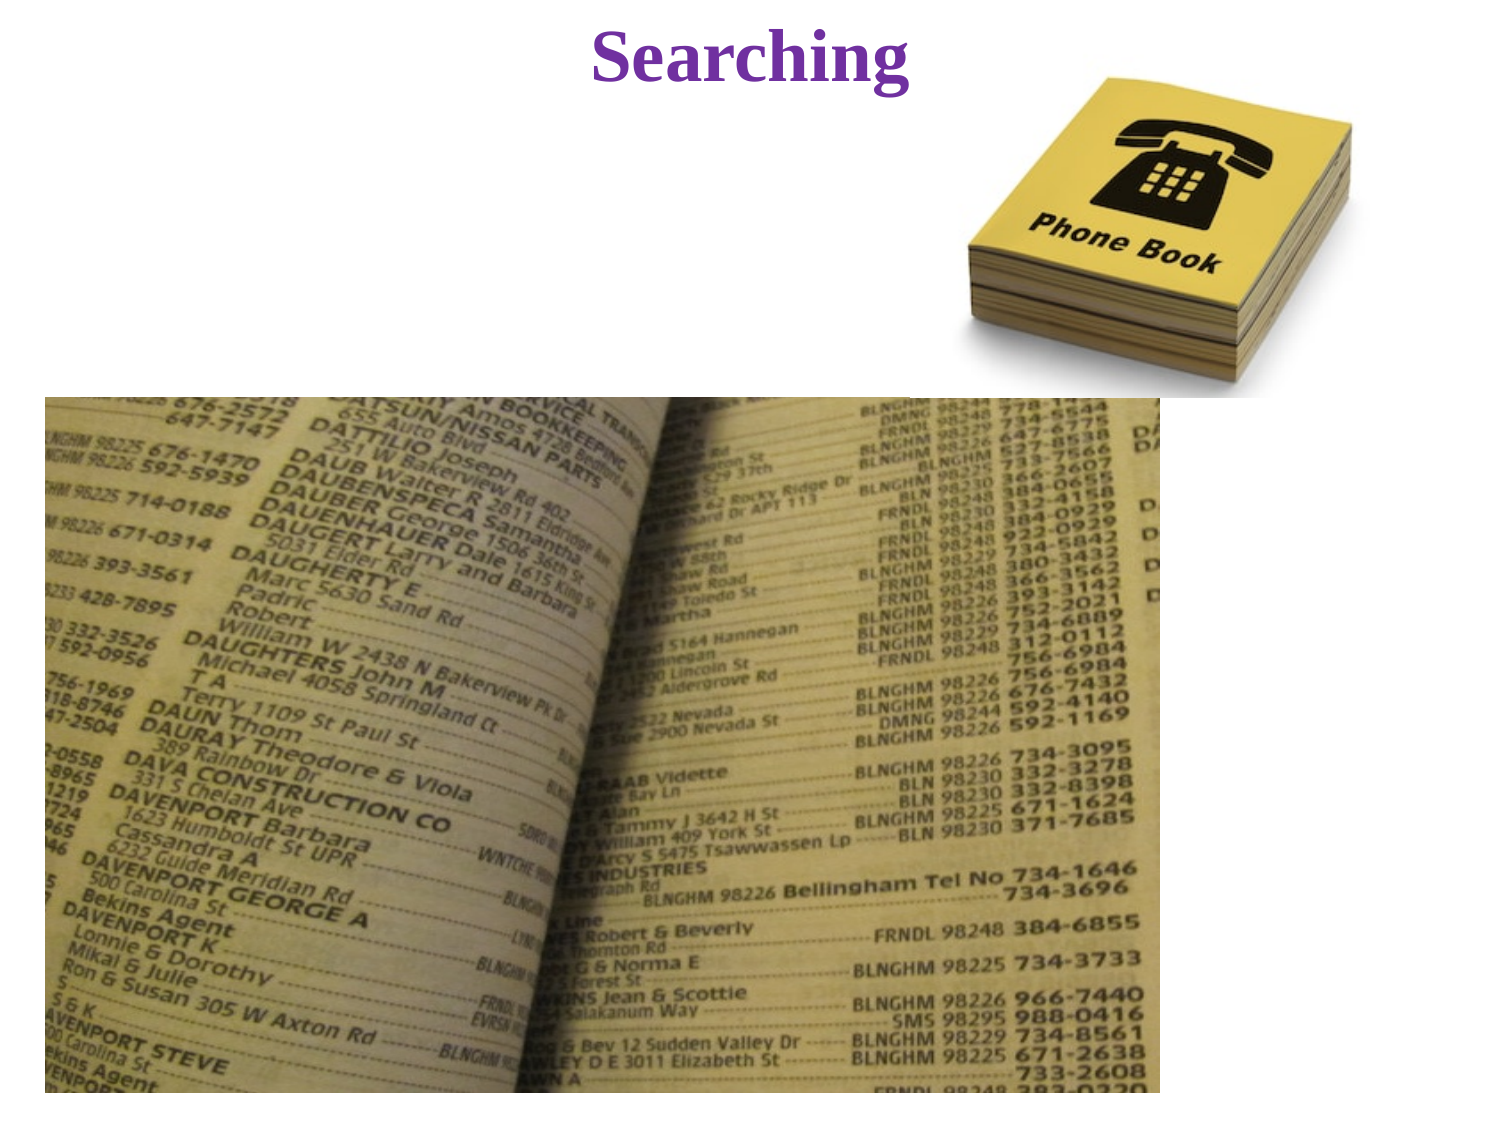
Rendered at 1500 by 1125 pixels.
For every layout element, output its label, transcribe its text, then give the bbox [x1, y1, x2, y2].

picture [44, 29, 1411, 1093]
title Searching [0, 24, 1500, 100]
